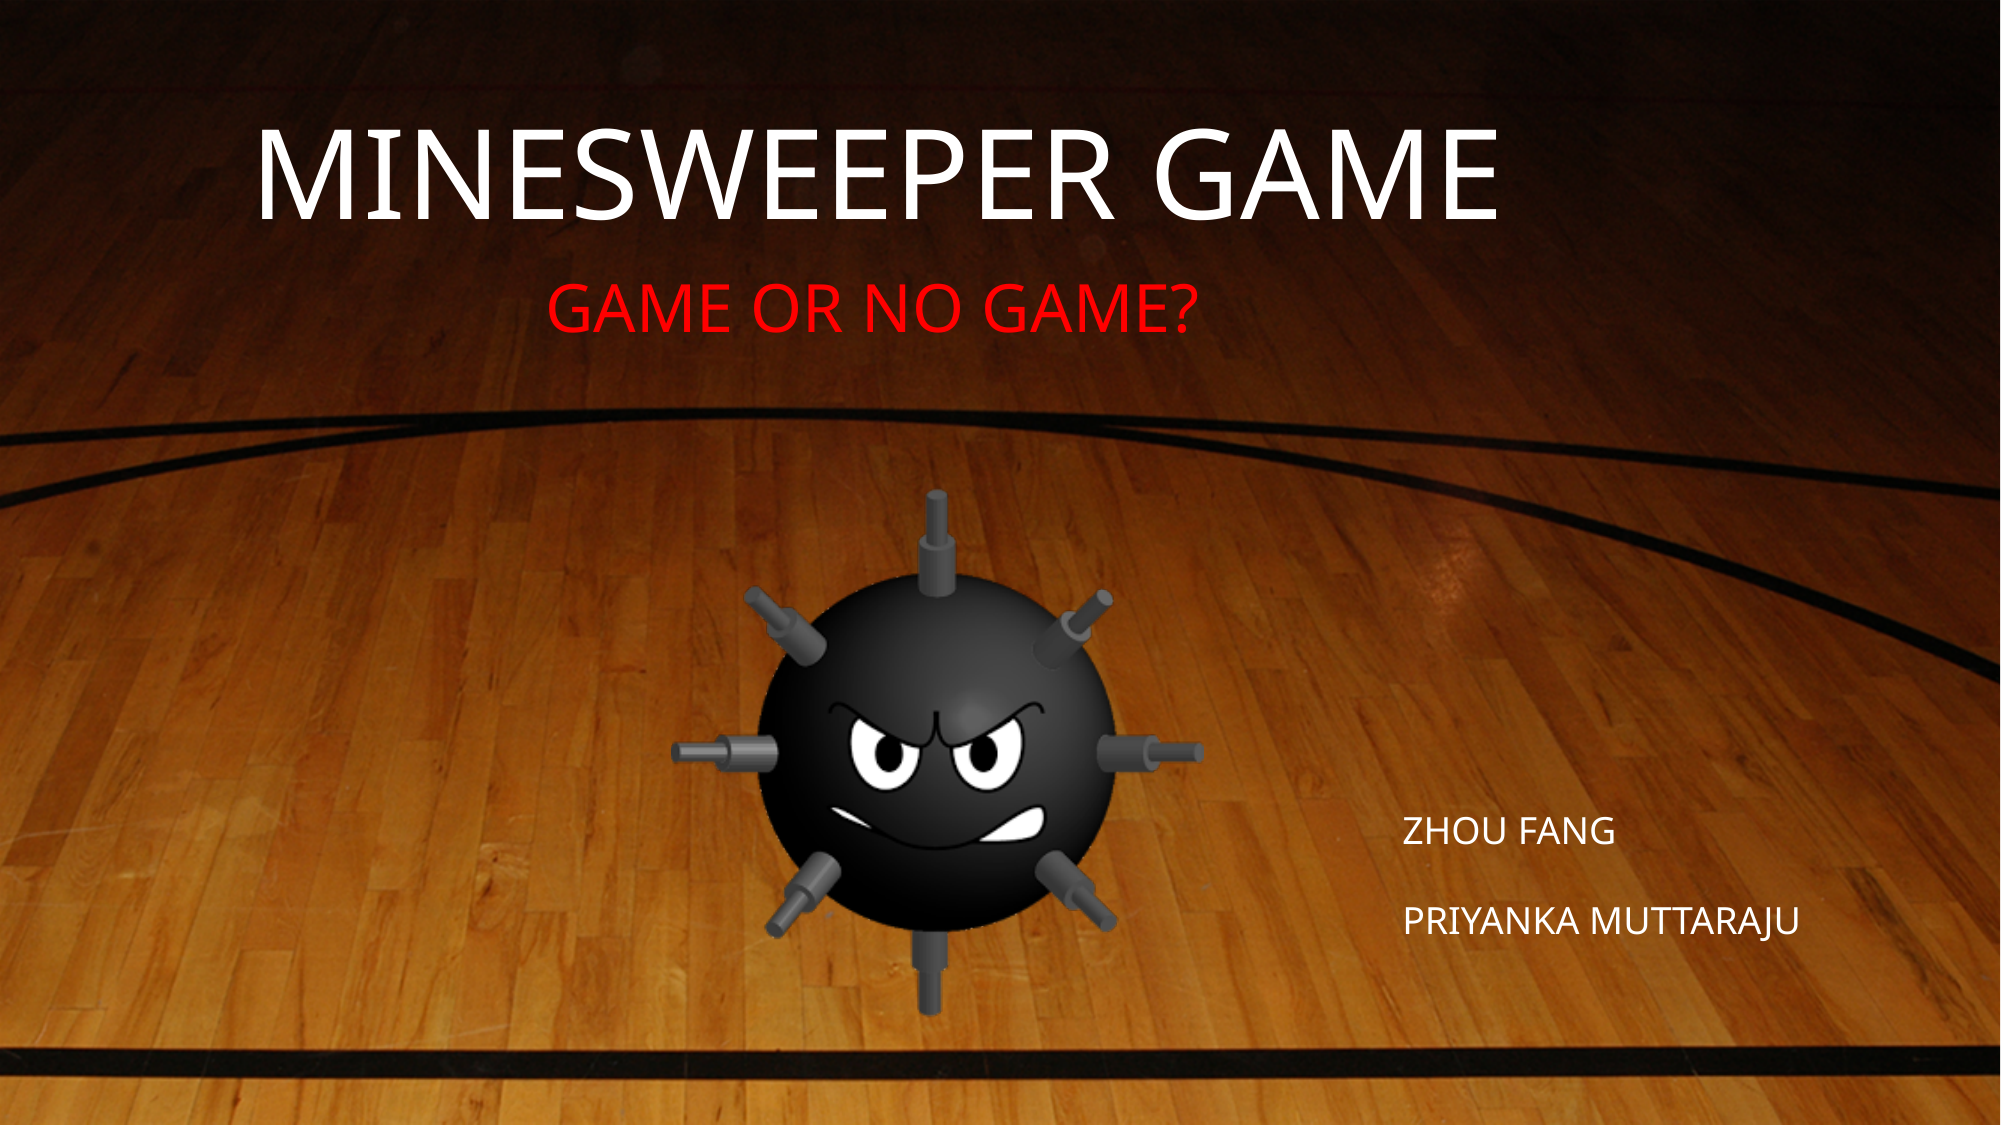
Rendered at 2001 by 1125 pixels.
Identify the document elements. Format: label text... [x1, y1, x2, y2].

picture [0, 0, 2001, 1125]
text_box GAME OR NO GAME? [474, 258, 1288, 353]
text_box ZHOU FANG PRIYANKA MUTTARAJU [1387, 799, 1938, 950]
text_box MINESWEEPER GAME [224, 87, 1563, 253]
